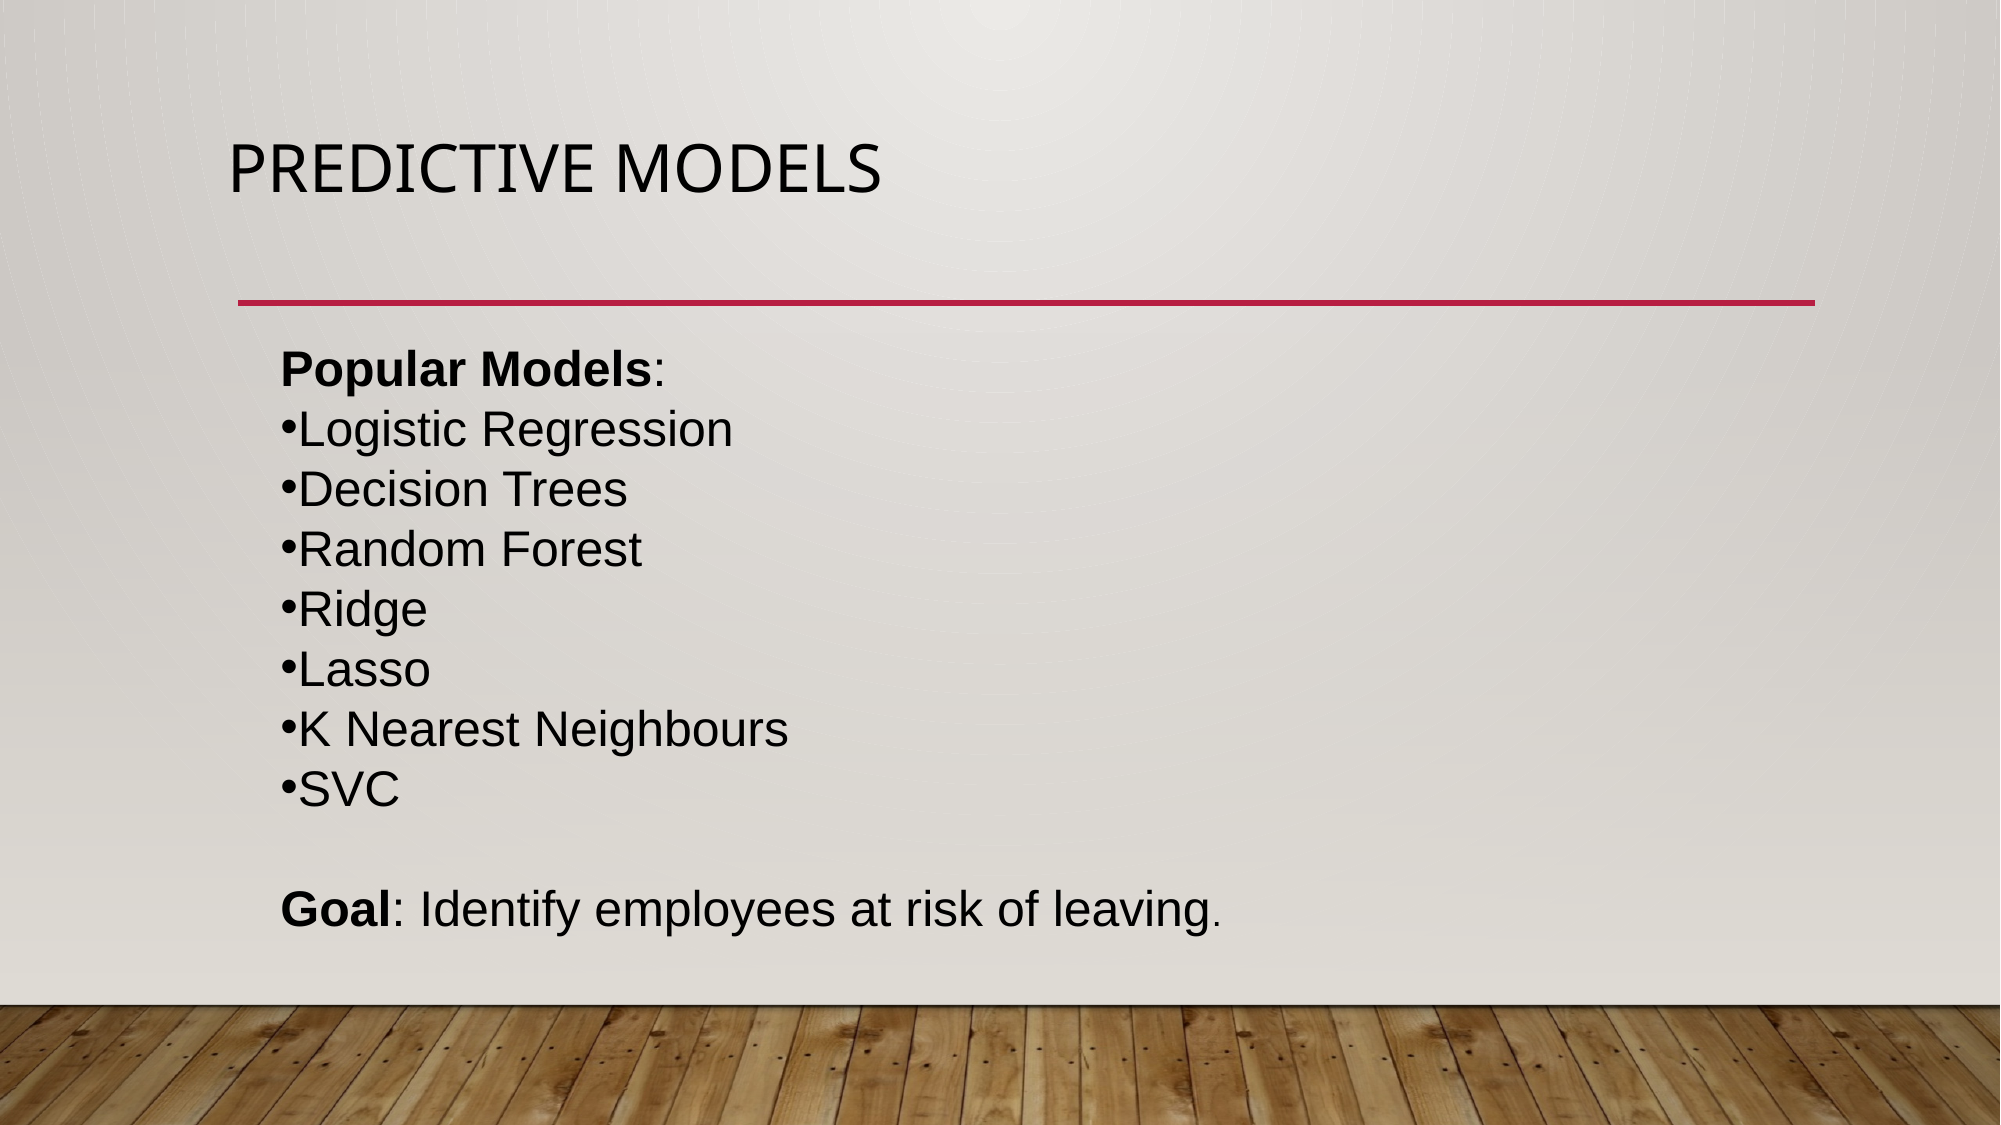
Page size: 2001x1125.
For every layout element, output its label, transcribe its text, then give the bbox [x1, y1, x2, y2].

list Popular Models: Logistic Regression Decision Trees Random Forest Ridge Lasso K Nearest Neighbours SVC Goal: Identify employees at risk of leaving. [265, 310, 1257, 963]
title Predictive Models [212, 127, 1788, 300]
picture [0, 1005, 2000, 1125]
